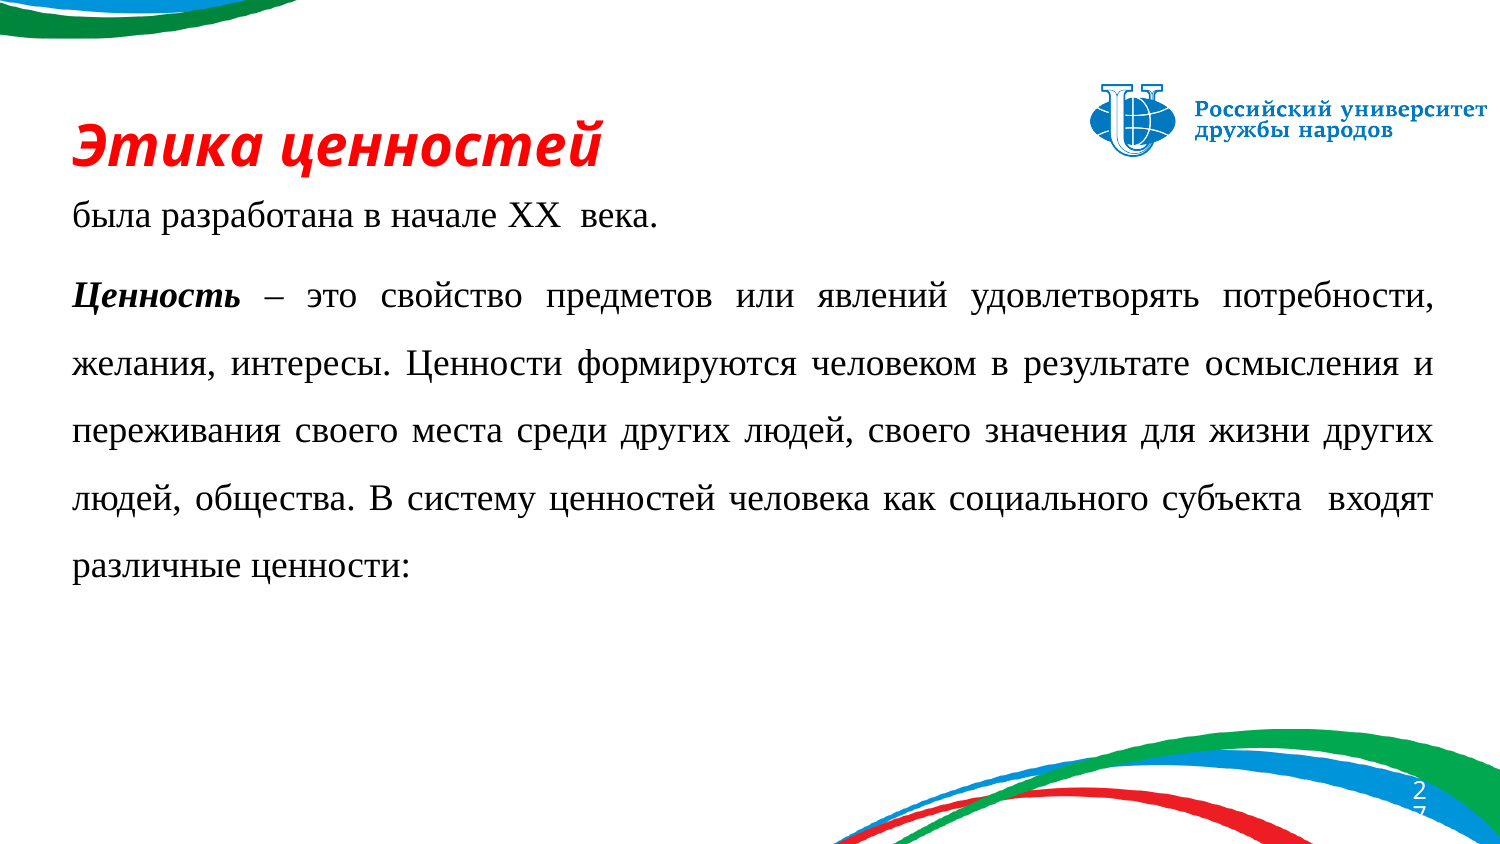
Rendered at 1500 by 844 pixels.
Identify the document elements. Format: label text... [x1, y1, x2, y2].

slide_number 27 [1397, 769, 1440, 815]
text_box Этика ценностей была разработана в начале XX века. Ценность – это свойство предметов или явлений удовлетворять потребности, желания, интересы. Ценности формируются человеком в результате осмысления и переживания своего места среди других людей, своего значения для жизни других людей, общества. В систему ценностей человека как социального субъекта входят различные ценности: [57, 100, 1451, 593]
picture [0, 0, 1500, 844]
